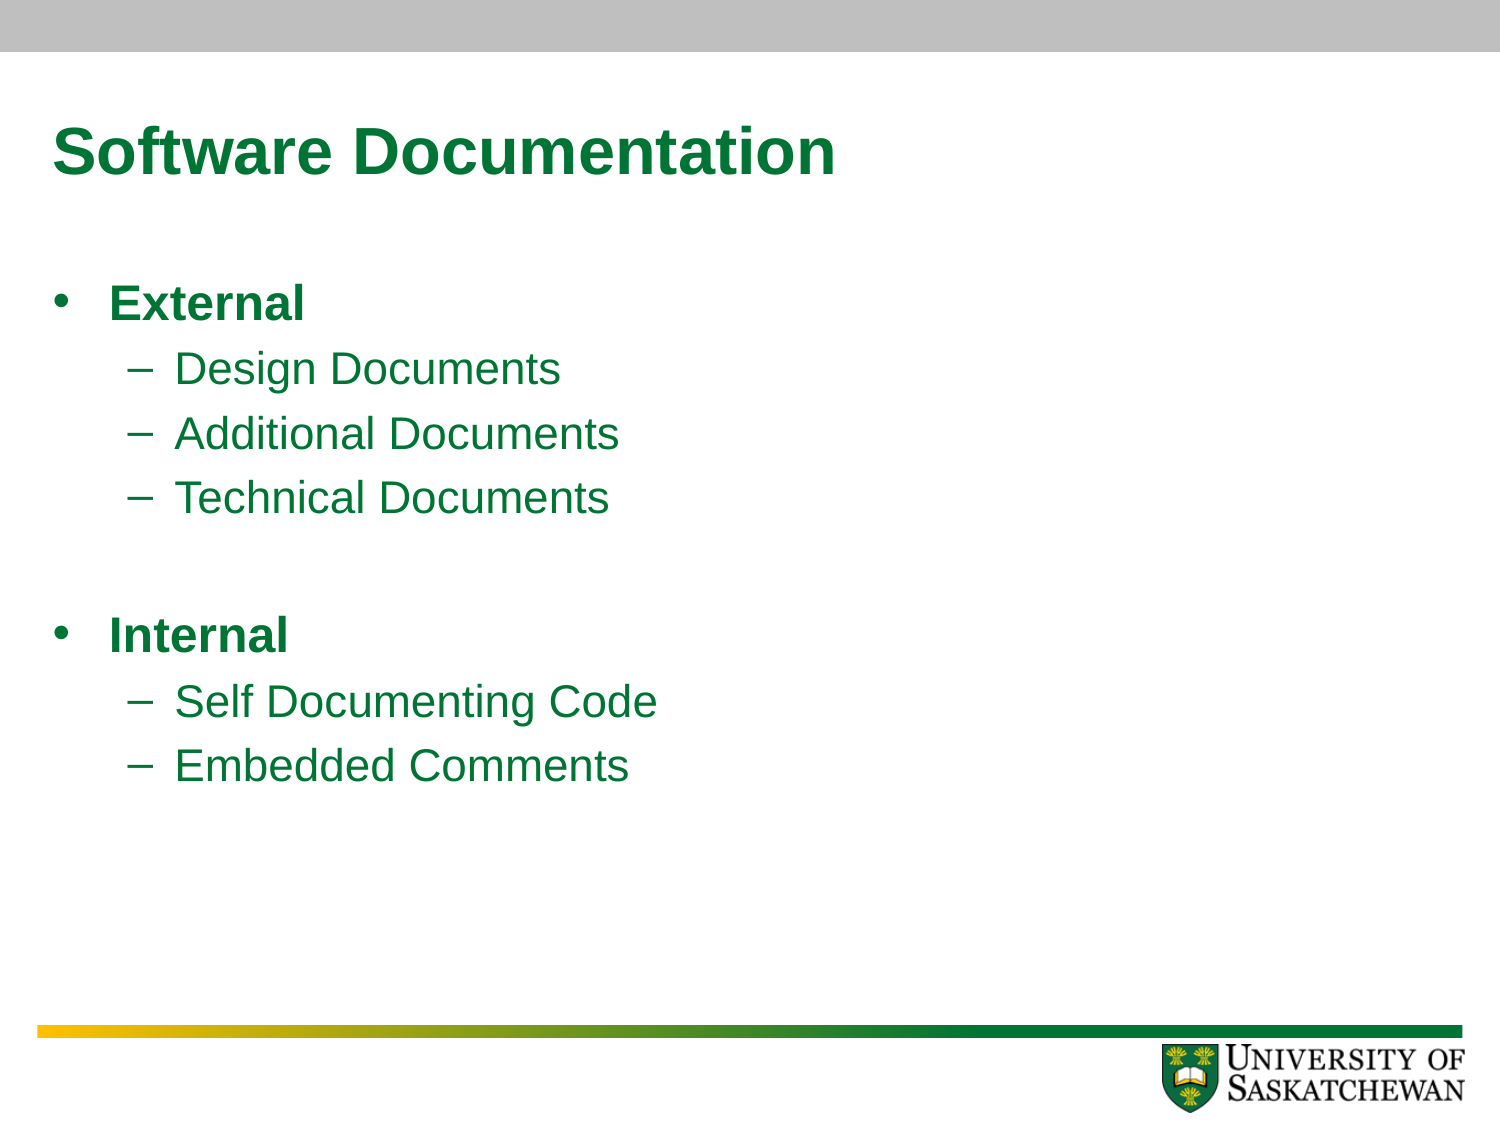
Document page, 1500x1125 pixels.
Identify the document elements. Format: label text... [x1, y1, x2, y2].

picture [1162, 1044, 1465, 1113]
title Software Documentation [37, 62, 1463, 233]
list External Design Documents Additional Documents Technical Documents Internal Self Documenting Code Embedded Comments [37, 262, 1463, 1005]
